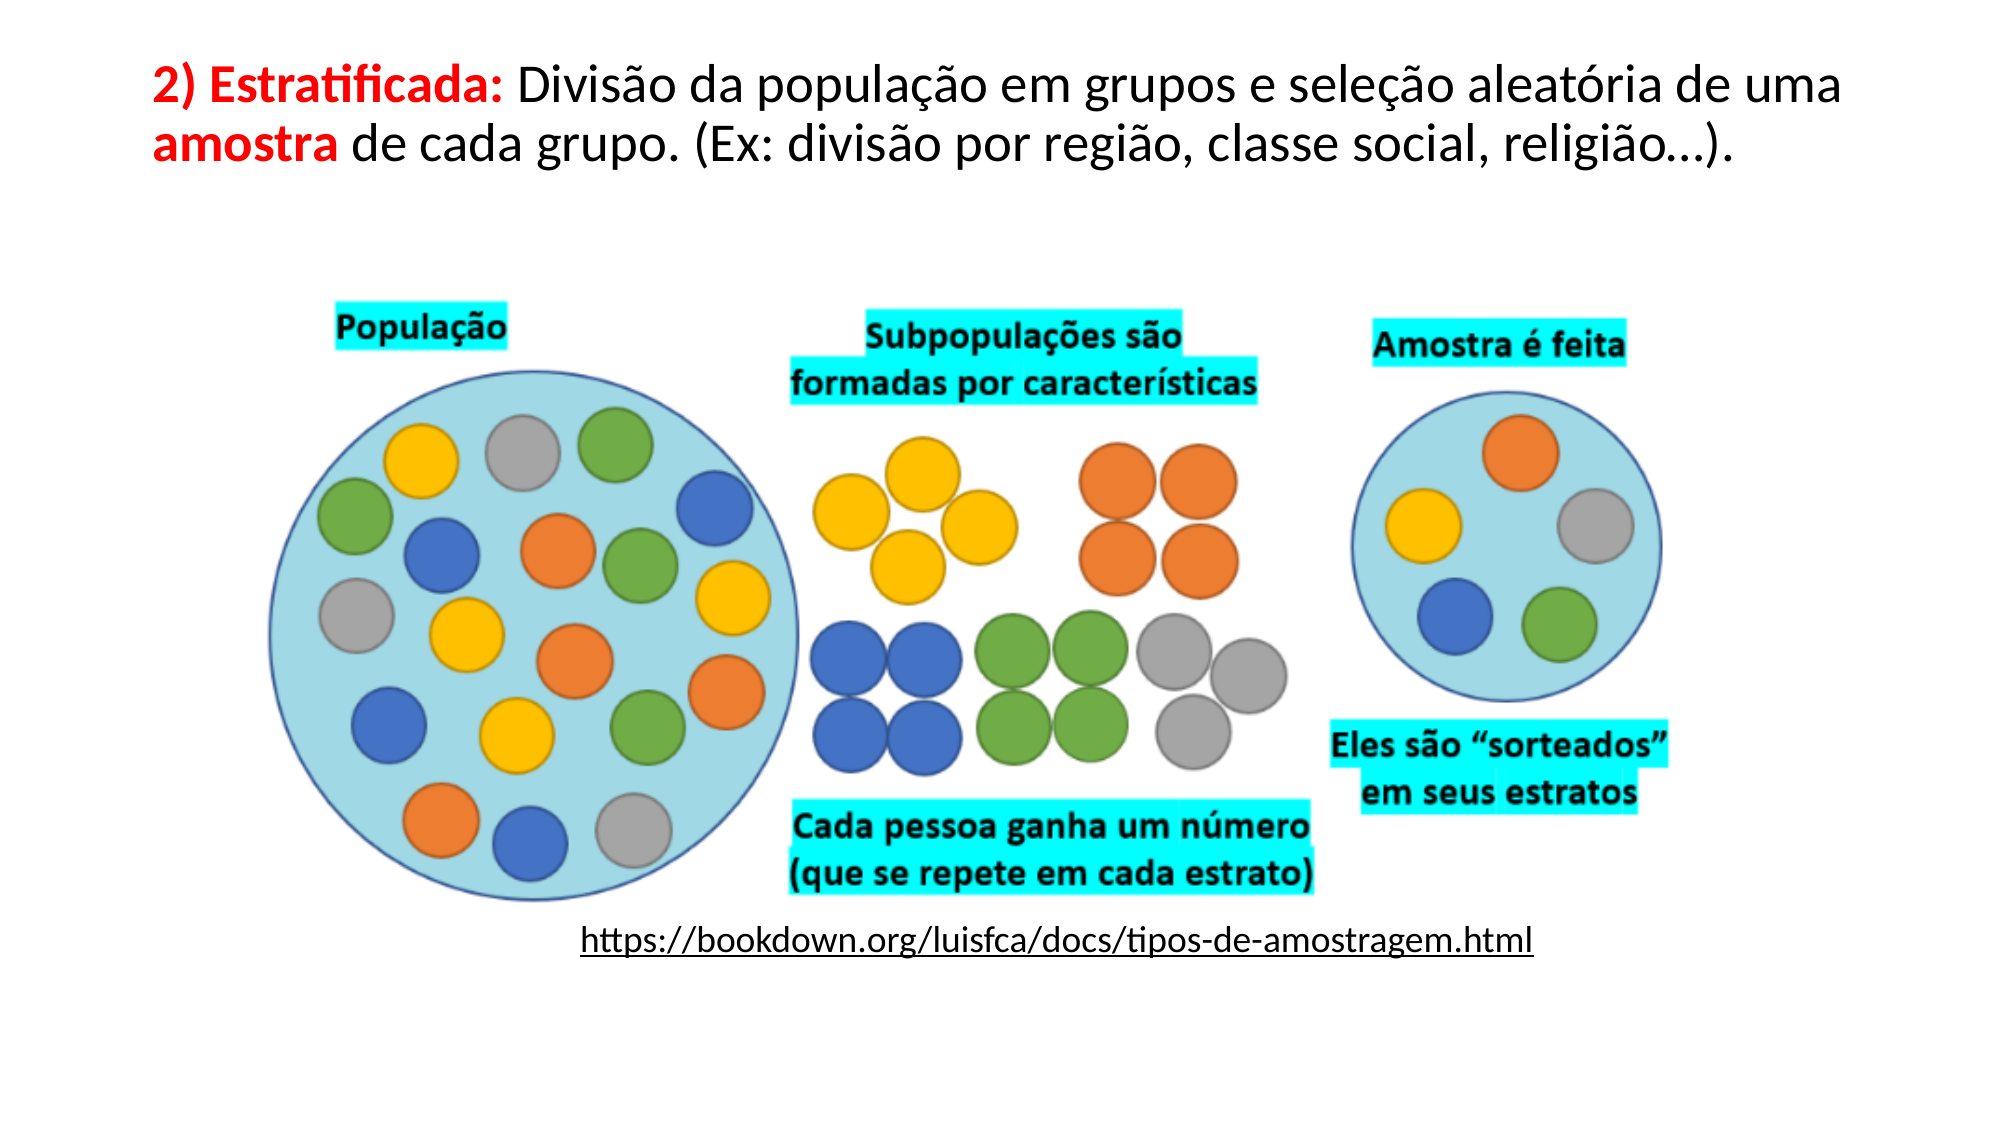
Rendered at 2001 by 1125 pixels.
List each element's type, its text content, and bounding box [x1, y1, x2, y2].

picture [249, 291, 1689, 908]
text_box https://bookdown.org/luisfca/docs/tipos-de-amostragem.html [565, 908, 1566, 967]
text_box 2) Estratificada: Divisão da população em grupos e seleção aleatória de uma amostra de cada grupo. (Ex: divisão por região, classe social, religião…). [137, 47, 1863, 241]
